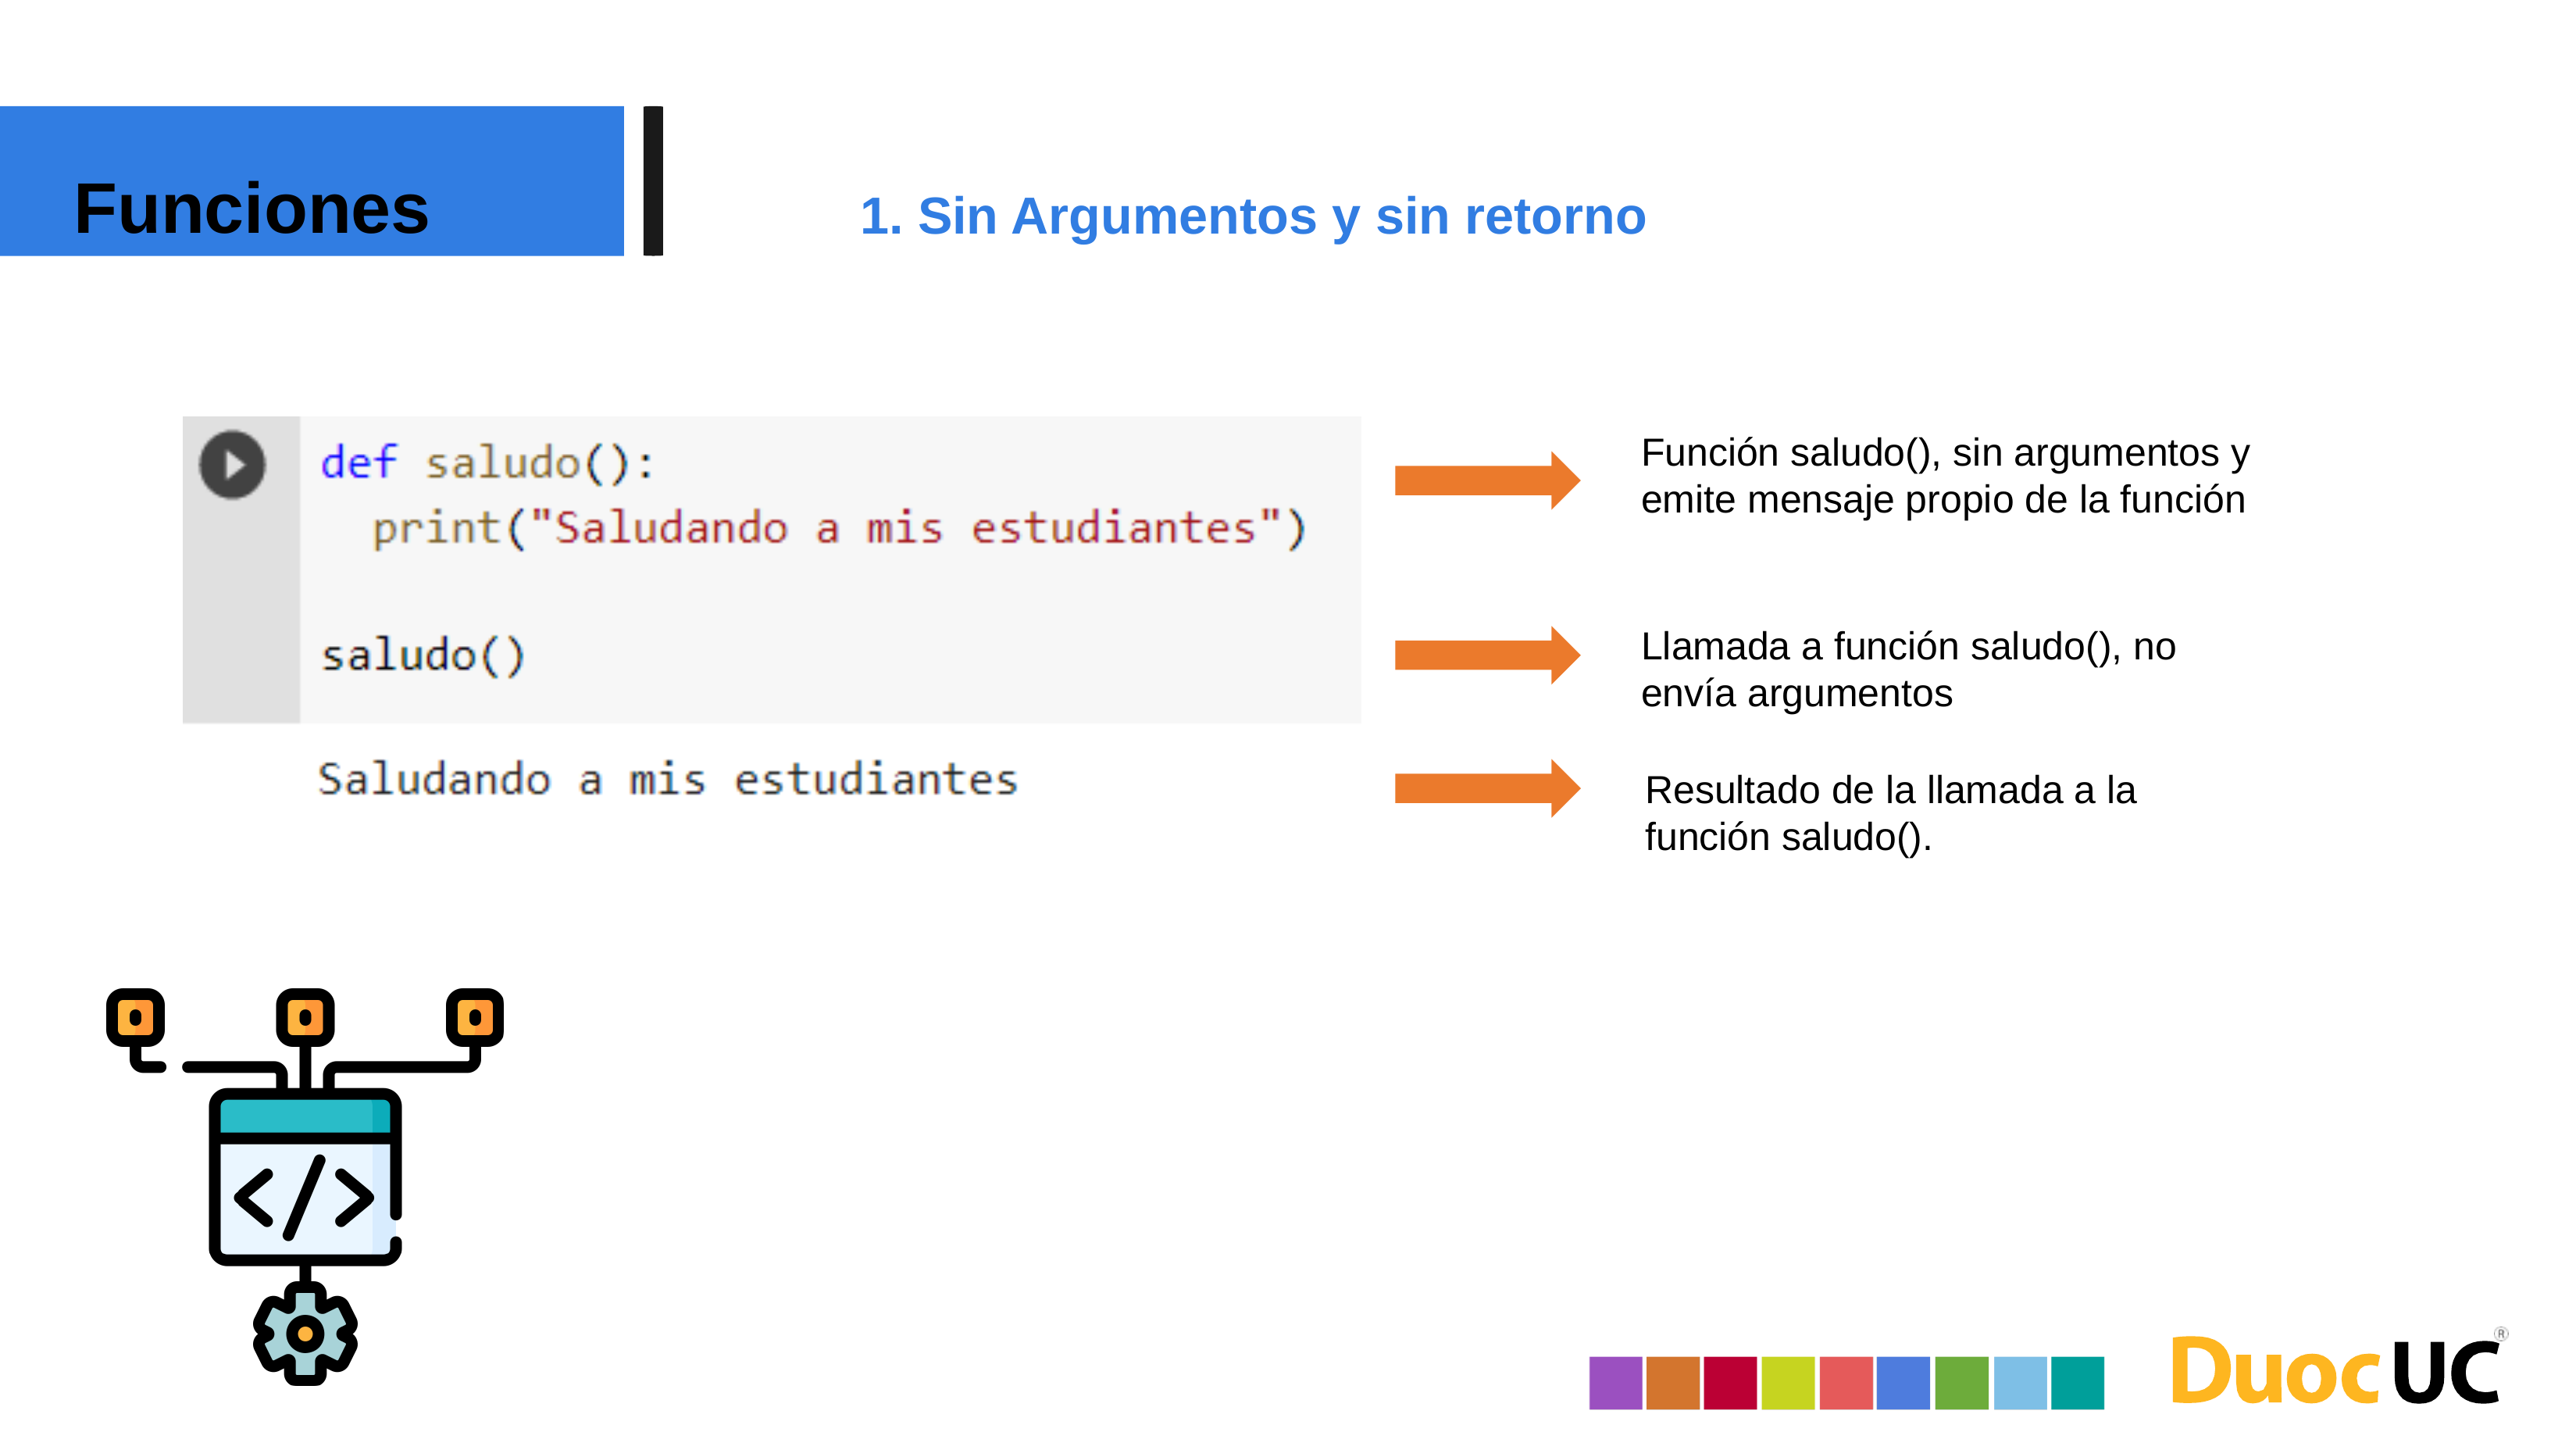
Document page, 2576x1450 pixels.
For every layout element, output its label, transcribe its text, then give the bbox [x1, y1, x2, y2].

picture [183, 416, 1361, 838]
text_box [1393, 624, 1583, 687]
text_box Llamada a función saludo(), no envía argumentos [1629, 614, 2269, 720]
text_box Resultado de la llamada a la función saludo(). [1633, 759, 2250, 865]
list Funciones [73, 161, 624, 991]
text_box [1393, 449, 1583, 512]
text_box Función saludo(), sin argumentos y emite mensaje propio de la función [1629, 421, 2357, 527]
text_box [1393, 757, 1583, 820]
picture [2494, 1327, 2509, 1341]
text_box 1. Sin Argumentos y sin retorno [848, 176, 1806, 251]
picture [106, 988, 504, 1386]
picture [1579, 1327, 2121, 1434]
